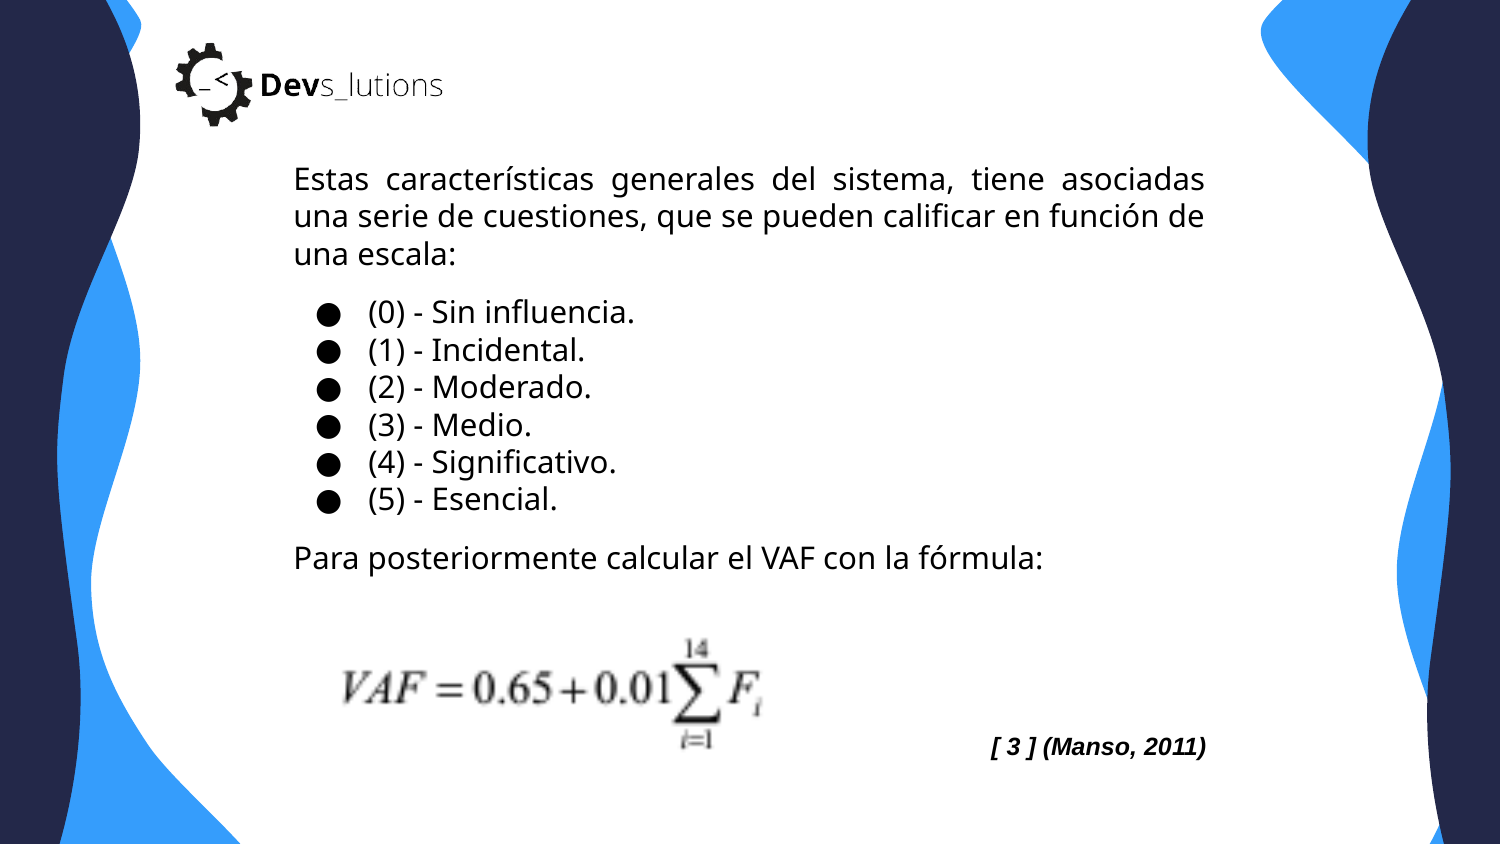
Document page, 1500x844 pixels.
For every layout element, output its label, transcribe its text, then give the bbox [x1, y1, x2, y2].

picture [302, 616, 802, 769]
picture [150, 0, 464, 149]
text_box Estas características generales del sistema, tiene asociadas una serie de cuestiones, que se pueden calificar en función de una escala: (0) - Sin influencia. (1) - Incidental. (2) - Moderado. (3) - Medio. (4) - Significativo. (5) - Esencial. Para posteriormente calcular el VAF con la fórmula: [278, 144, 1222, 591]
text_box [ 3 ] (Manso, 2011) [803, 715, 1222, 776]
